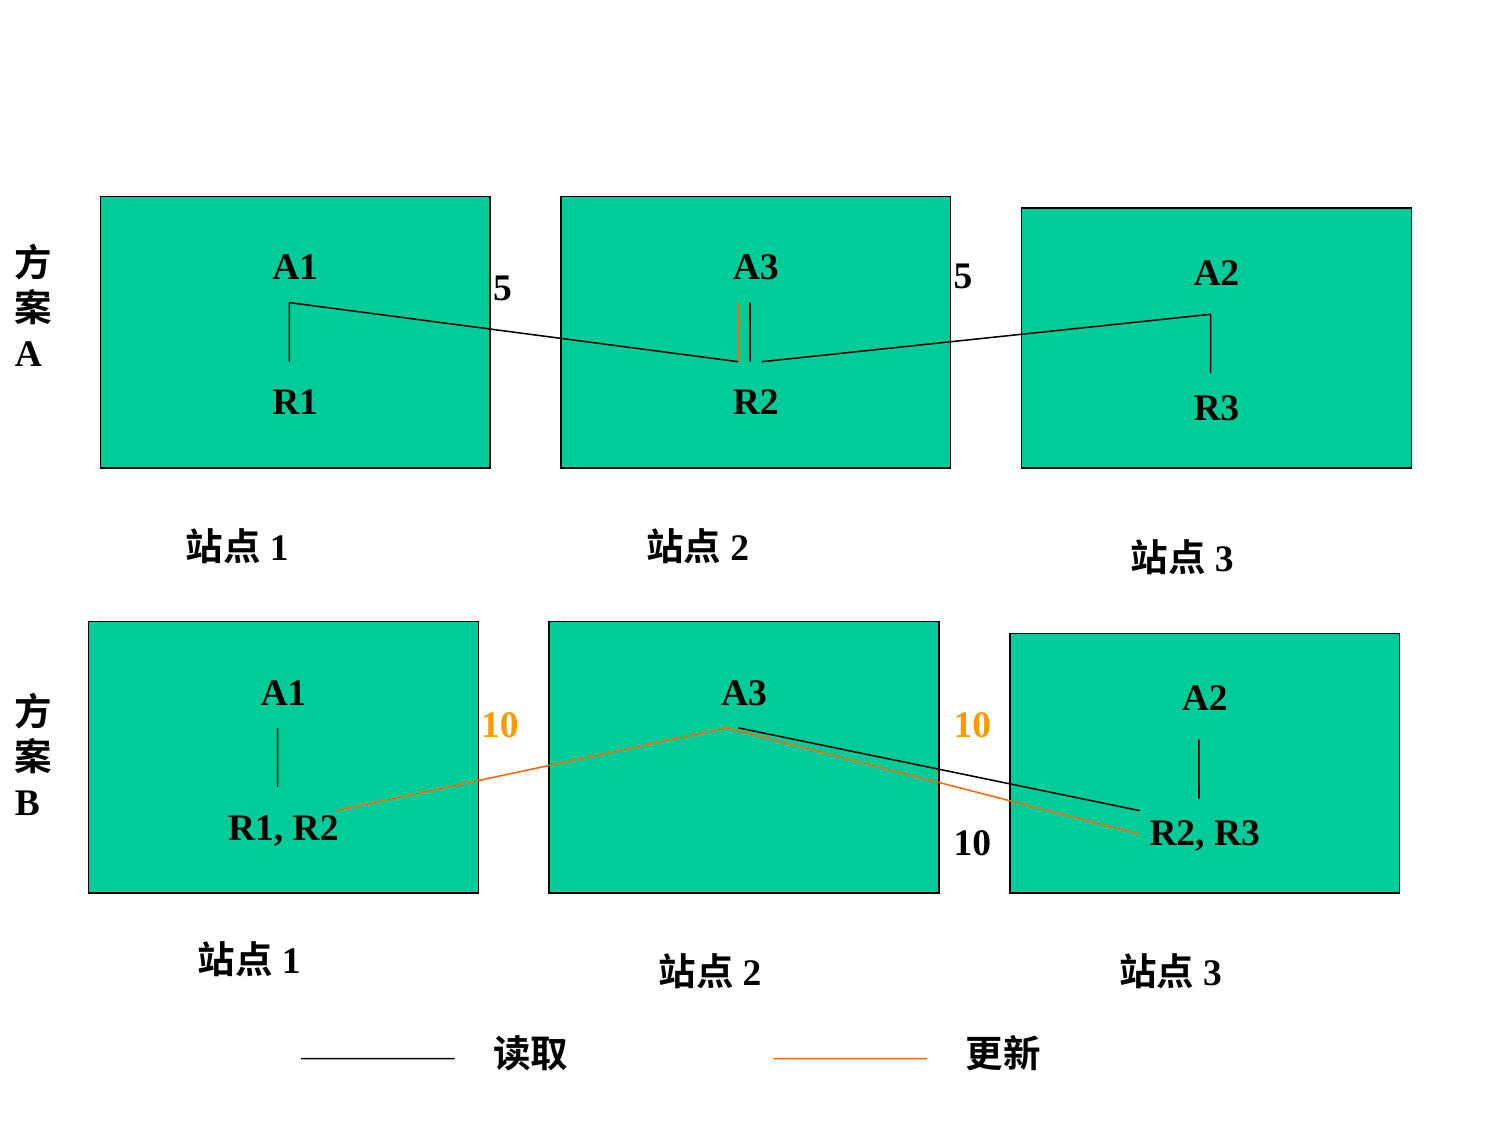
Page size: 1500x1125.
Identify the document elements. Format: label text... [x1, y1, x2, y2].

text_box A2 R2, R3 [1009, 633, 1400, 894]
text_box 5 [938, 243, 1022, 304]
text_box 10 [938, 810, 1022, 871]
text_box 站点2 [631, 515, 857, 576]
text_box A3 R2 [560, 196, 951, 468]
text_box 站点1 [183, 928, 408, 989]
text_box 10 [938, 692, 1022, 753]
text_box 站点3 [1116, 527, 1341, 587]
text_box 站点1 [171, 515, 396, 576]
text_box A2 R3 [1021, 208, 1412, 468]
text_box A3 [549, 621, 939, 894]
text_box 读取 [478, 1023, 621, 1083]
text_box 站点2 [643, 940, 869, 1001]
text_box 更新 [950, 1023, 1093, 1083]
text_box 站点3 [1104, 940, 1329, 1001]
text_box 5 [478, 255, 562, 316]
text_box A1 R1 [100, 196, 491, 468]
text_box 方案B [0, 680, 77, 831]
text_box 方案A [0, 231, 77, 382]
text_box A1 R1, R2 [88, 621, 479, 894]
text_box 10 [466, 692, 550, 753]
